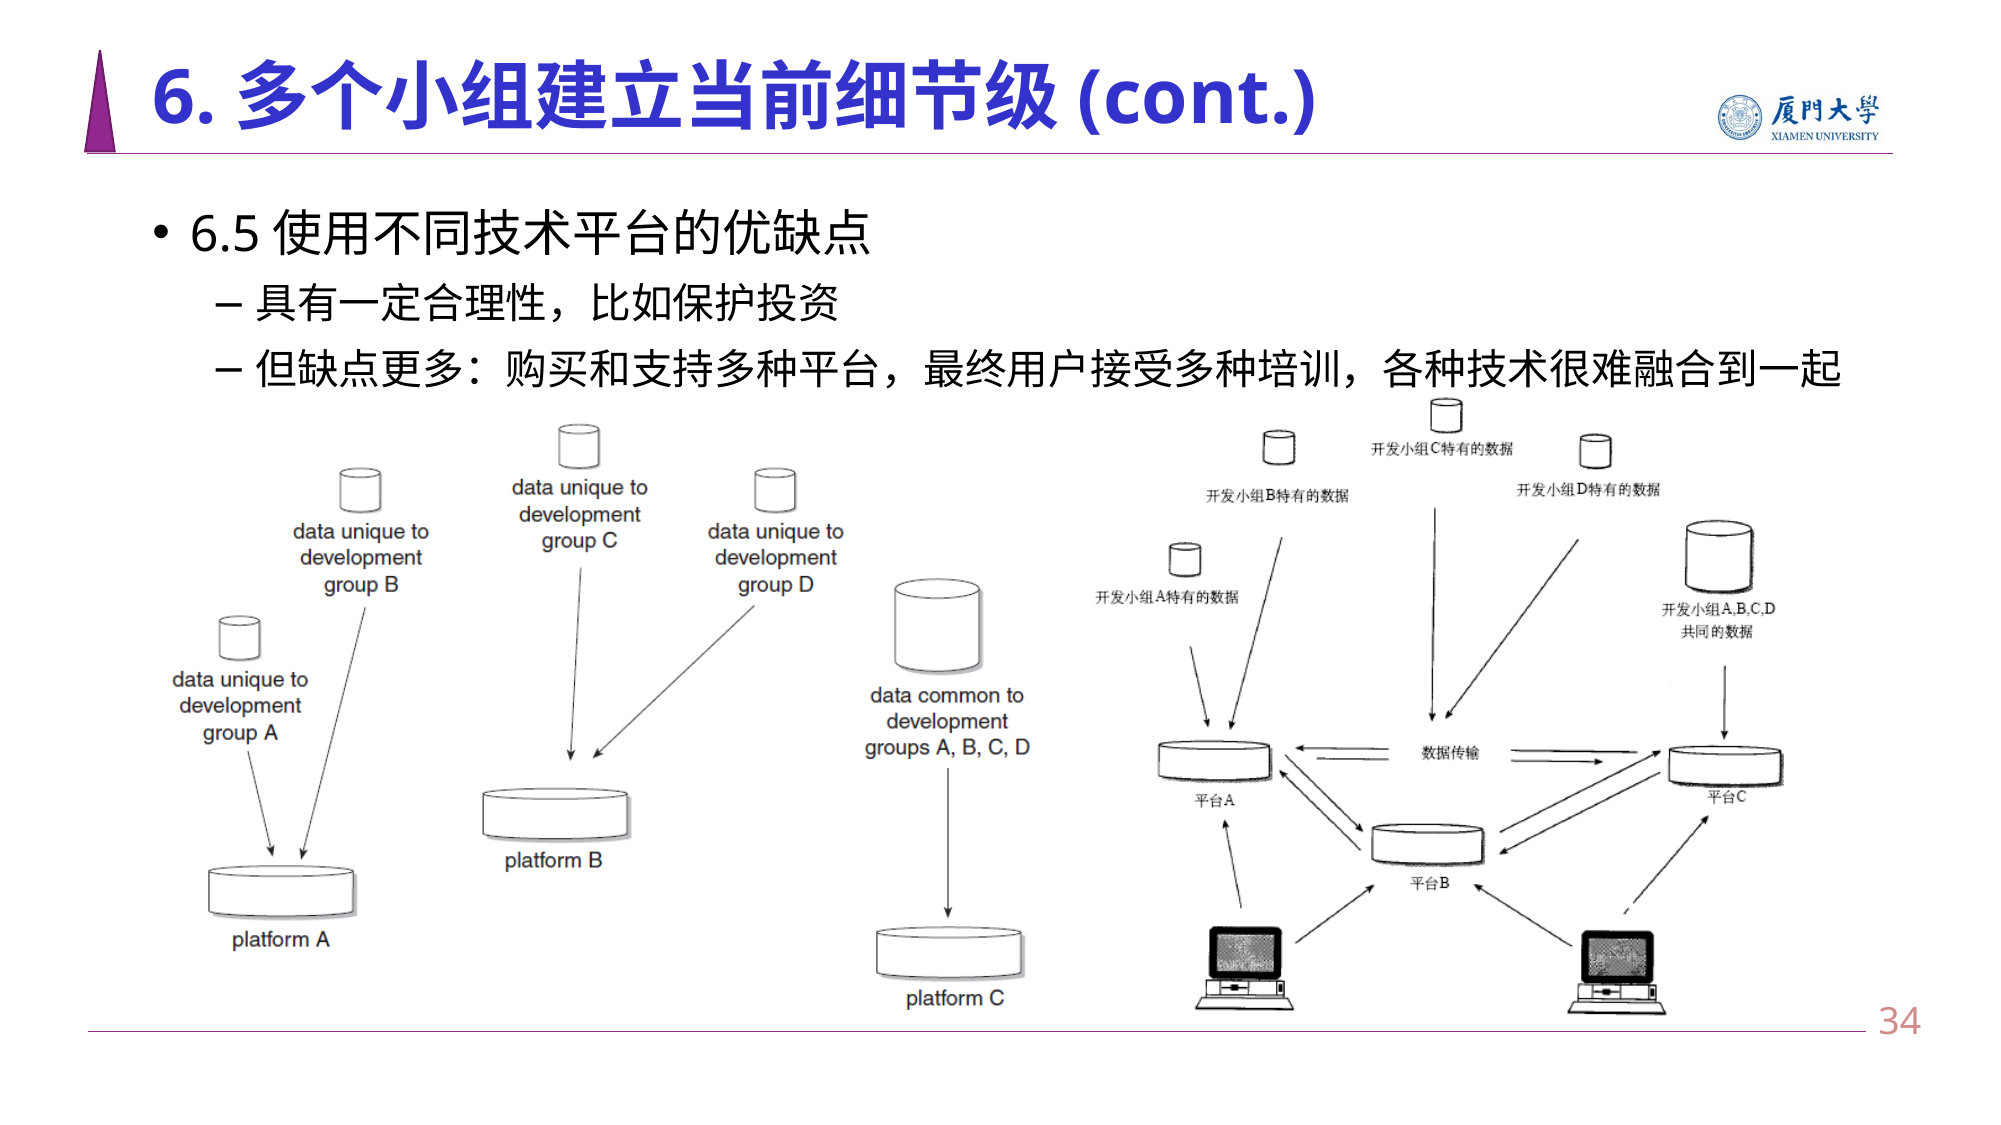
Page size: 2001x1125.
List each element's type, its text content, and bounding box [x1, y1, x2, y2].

list 6.5使用不同技术平台的优缺点 具有一定合理性，比如保护投资 但缺点更多：购买和支持多种平台，最终用户接受多种培训，各种技术很难融合到一起 [137, 188, 1863, 1014]
picture [134, 411, 1075, 1019]
title 6.多个小组建立当前细节级(cont.) [137, 40, 1863, 159]
slide_number 33 [1860, 994, 1940, 1051]
picture [1086, 389, 1842, 1029]
picture [1863, 92, 1883, 146]
